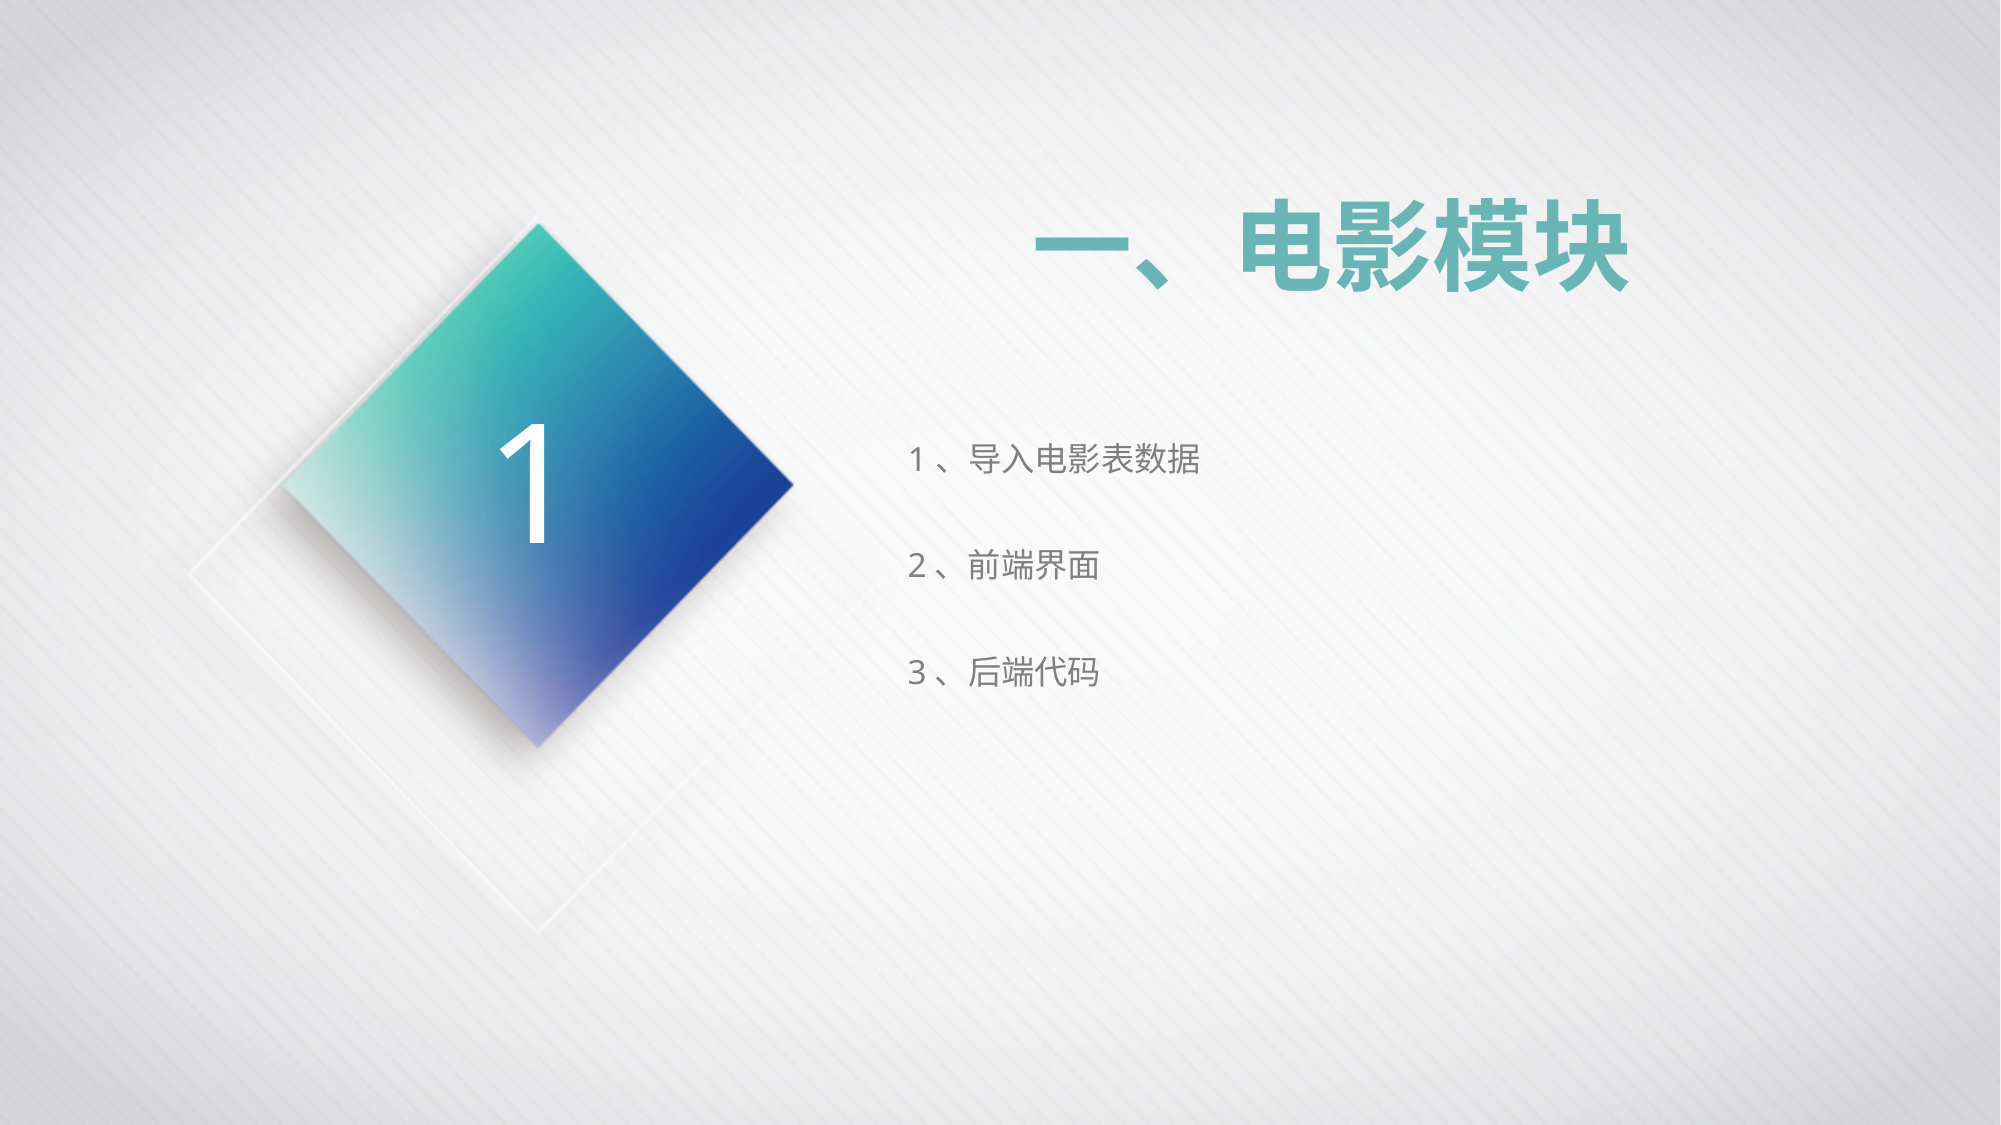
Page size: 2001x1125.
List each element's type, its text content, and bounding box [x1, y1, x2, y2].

text_box 1 [371, 369, 695, 584]
text_box 1、导入电影表数据 [907, 438, 1201, 479]
text_box 一、电影模块 [864, 119, 1801, 308]
text_box 2、前端界面 [907, 544, 1101, 585]
picture [0, 0, 2001, 1125]
text_box 3、后端代码 [907, 651, 1101, 692]
